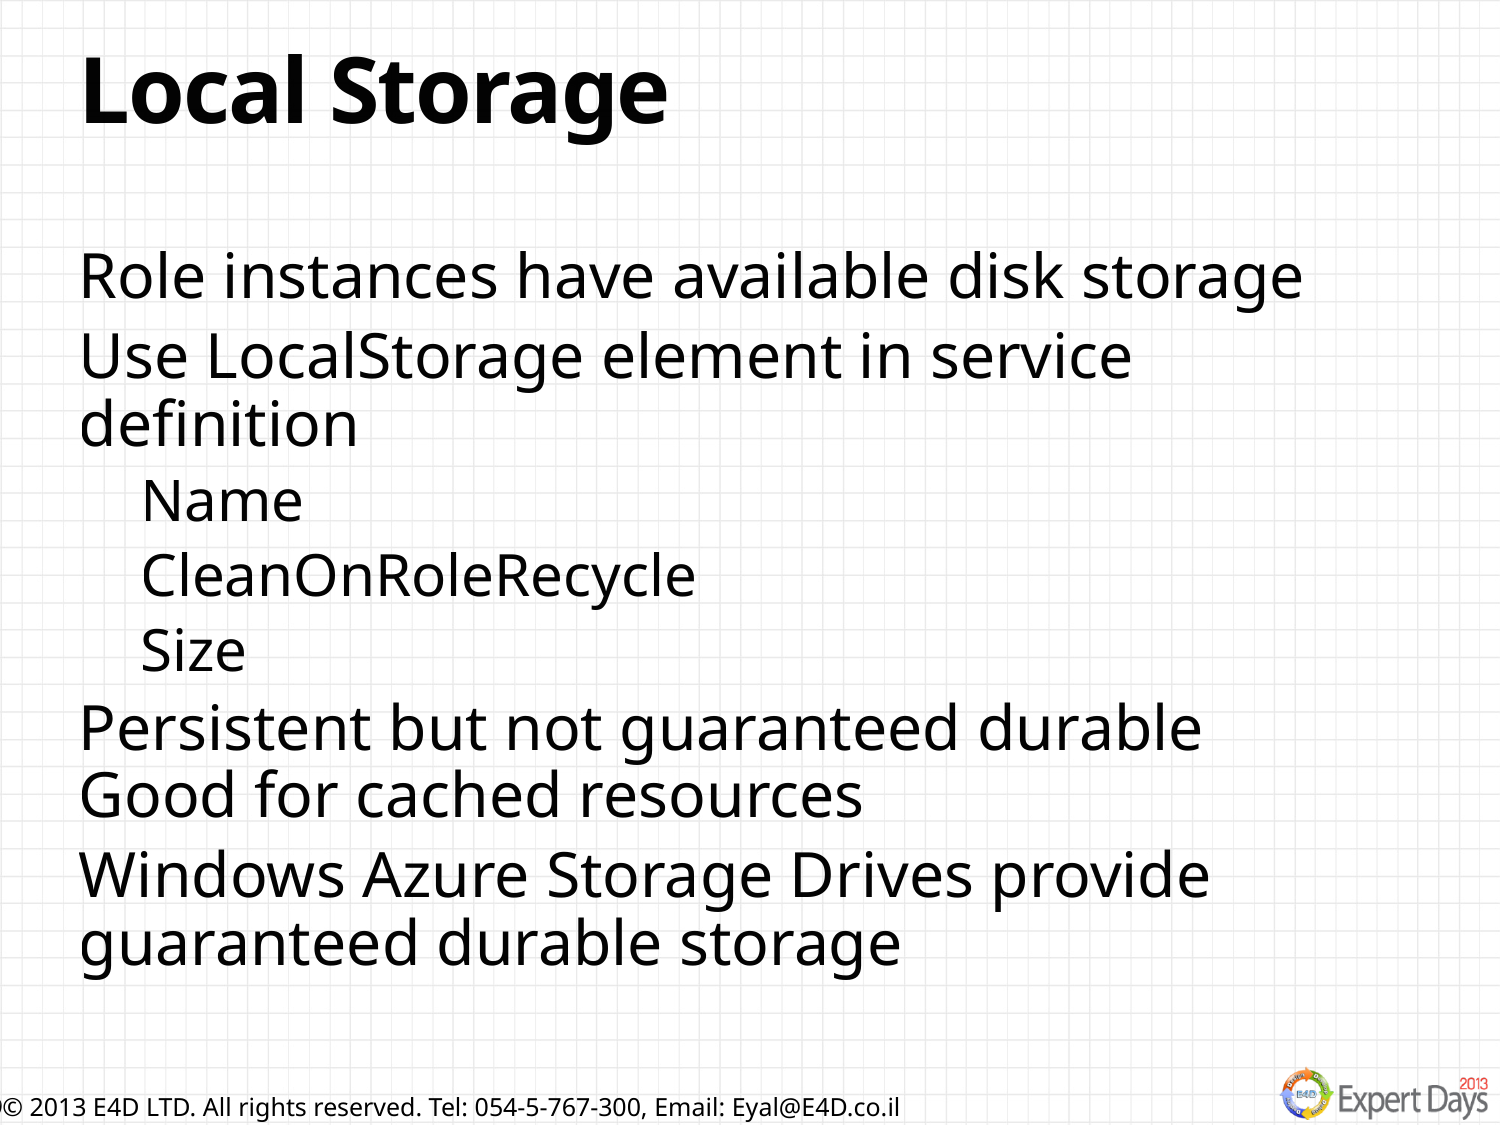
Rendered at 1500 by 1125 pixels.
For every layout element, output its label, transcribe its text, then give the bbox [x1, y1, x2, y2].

picture [0, 0, 1500, 1125]
text_box Local Storage [63, 37, 1436, 147]
